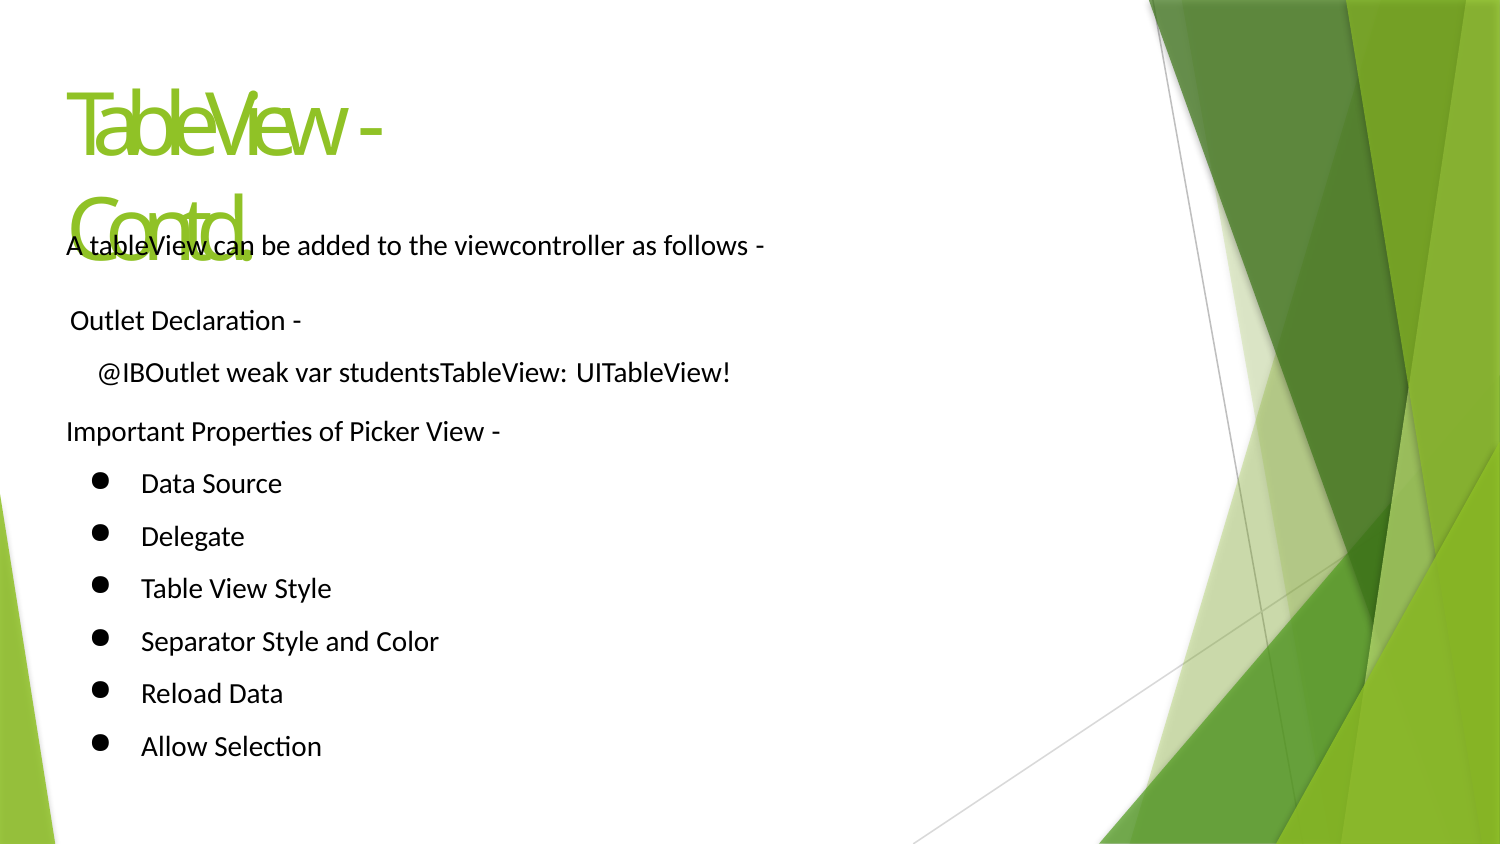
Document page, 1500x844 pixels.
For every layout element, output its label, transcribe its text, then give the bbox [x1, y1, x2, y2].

title TableView - Contd. [64, 65, 570, 224]
text_box A tableView can be added to the viewcontroller as follows - Outlet Declaration - @IBOutlet weak var studentsTableView: UITableView! Important Properties of Picker View - Data Source Delegate Table View Style Separator Style and Color Reload Data Allow Selection [64, 224, 774, 762]
